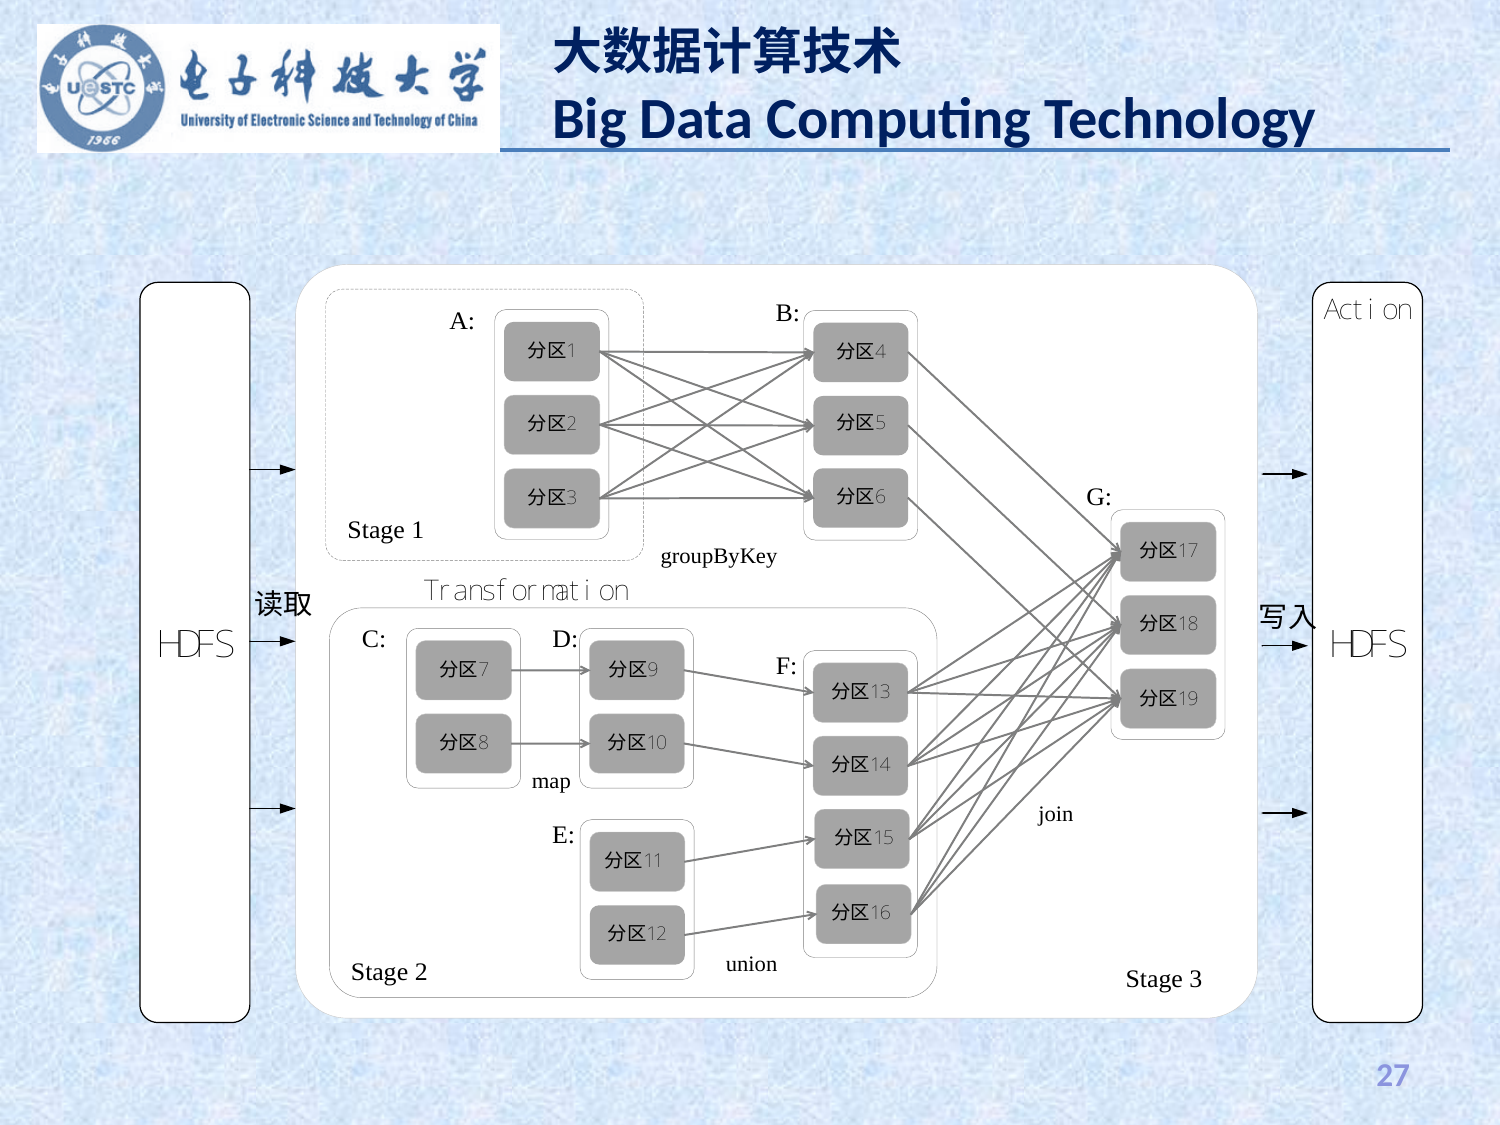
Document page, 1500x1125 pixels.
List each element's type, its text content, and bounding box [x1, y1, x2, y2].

picture [0, 0, 1500, 1125]
slide_number 27 [1074, 1042, 1425, 1103]
text_box 大数据计算技术 Big Data Computing Technology [537, 12, 1450, 149]
